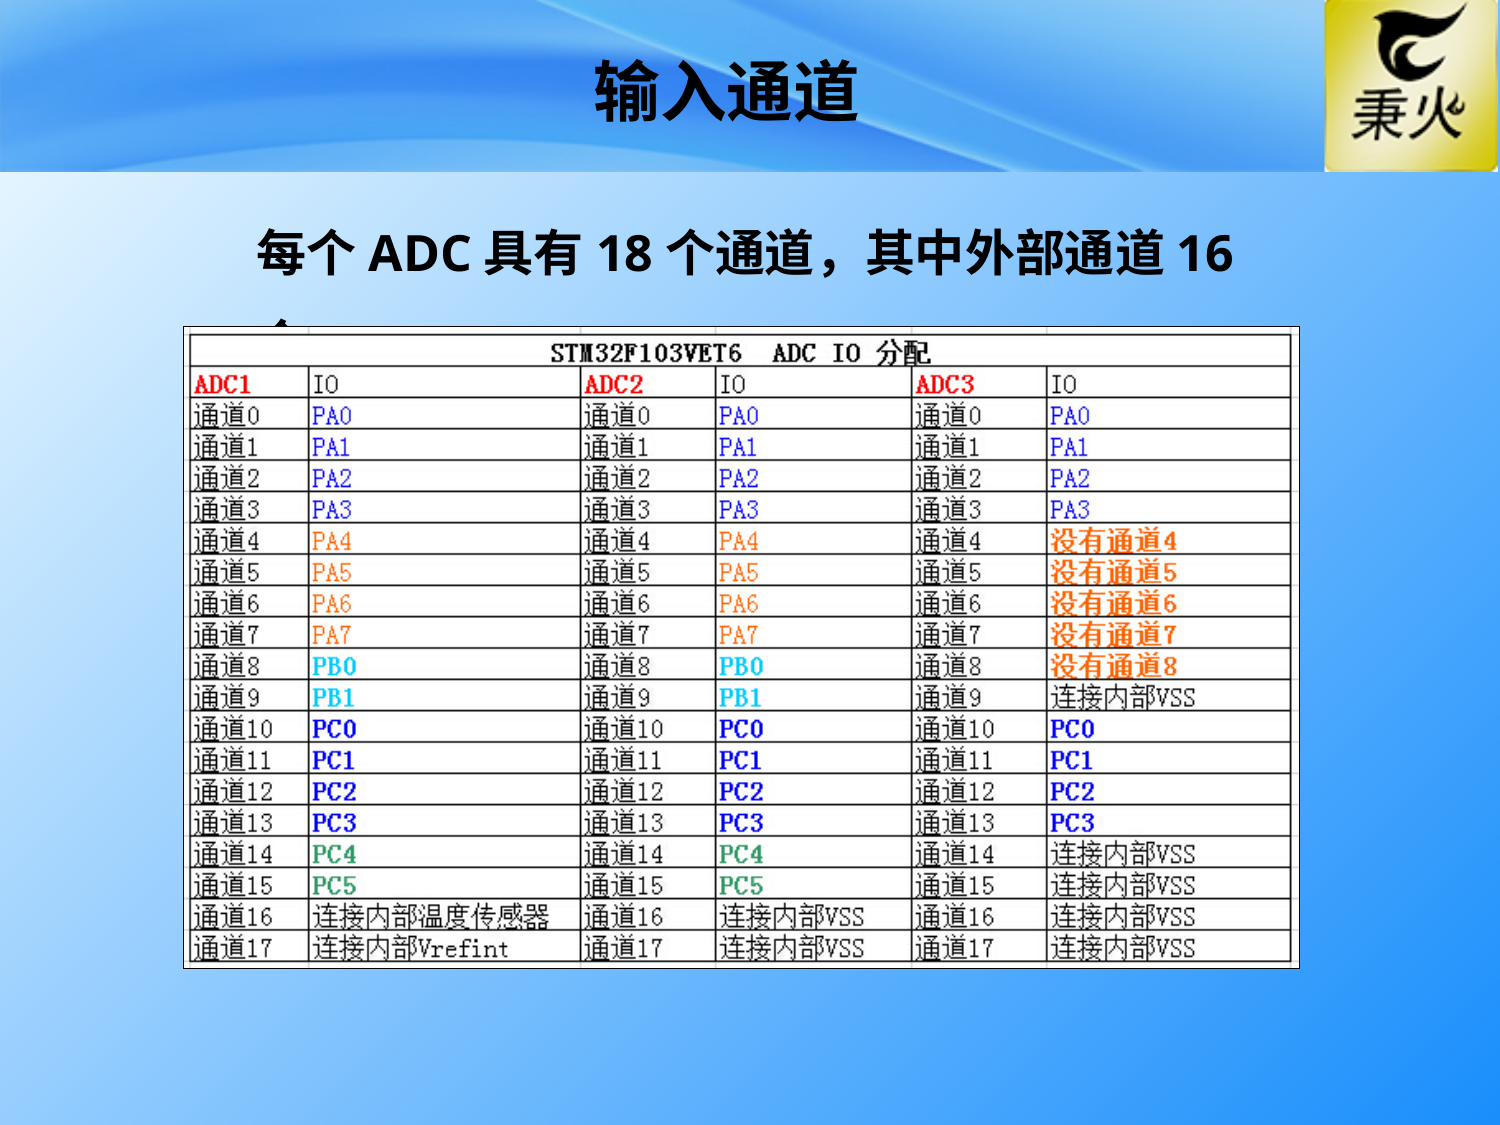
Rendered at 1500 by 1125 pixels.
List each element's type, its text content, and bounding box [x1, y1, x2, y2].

picture [182, 326, 1300, 969]
picture [0, 0, 1498, 172]
text_box 每个ADC具有18个通道，其中外部通道16个 [242, 184, 1263, 324]
